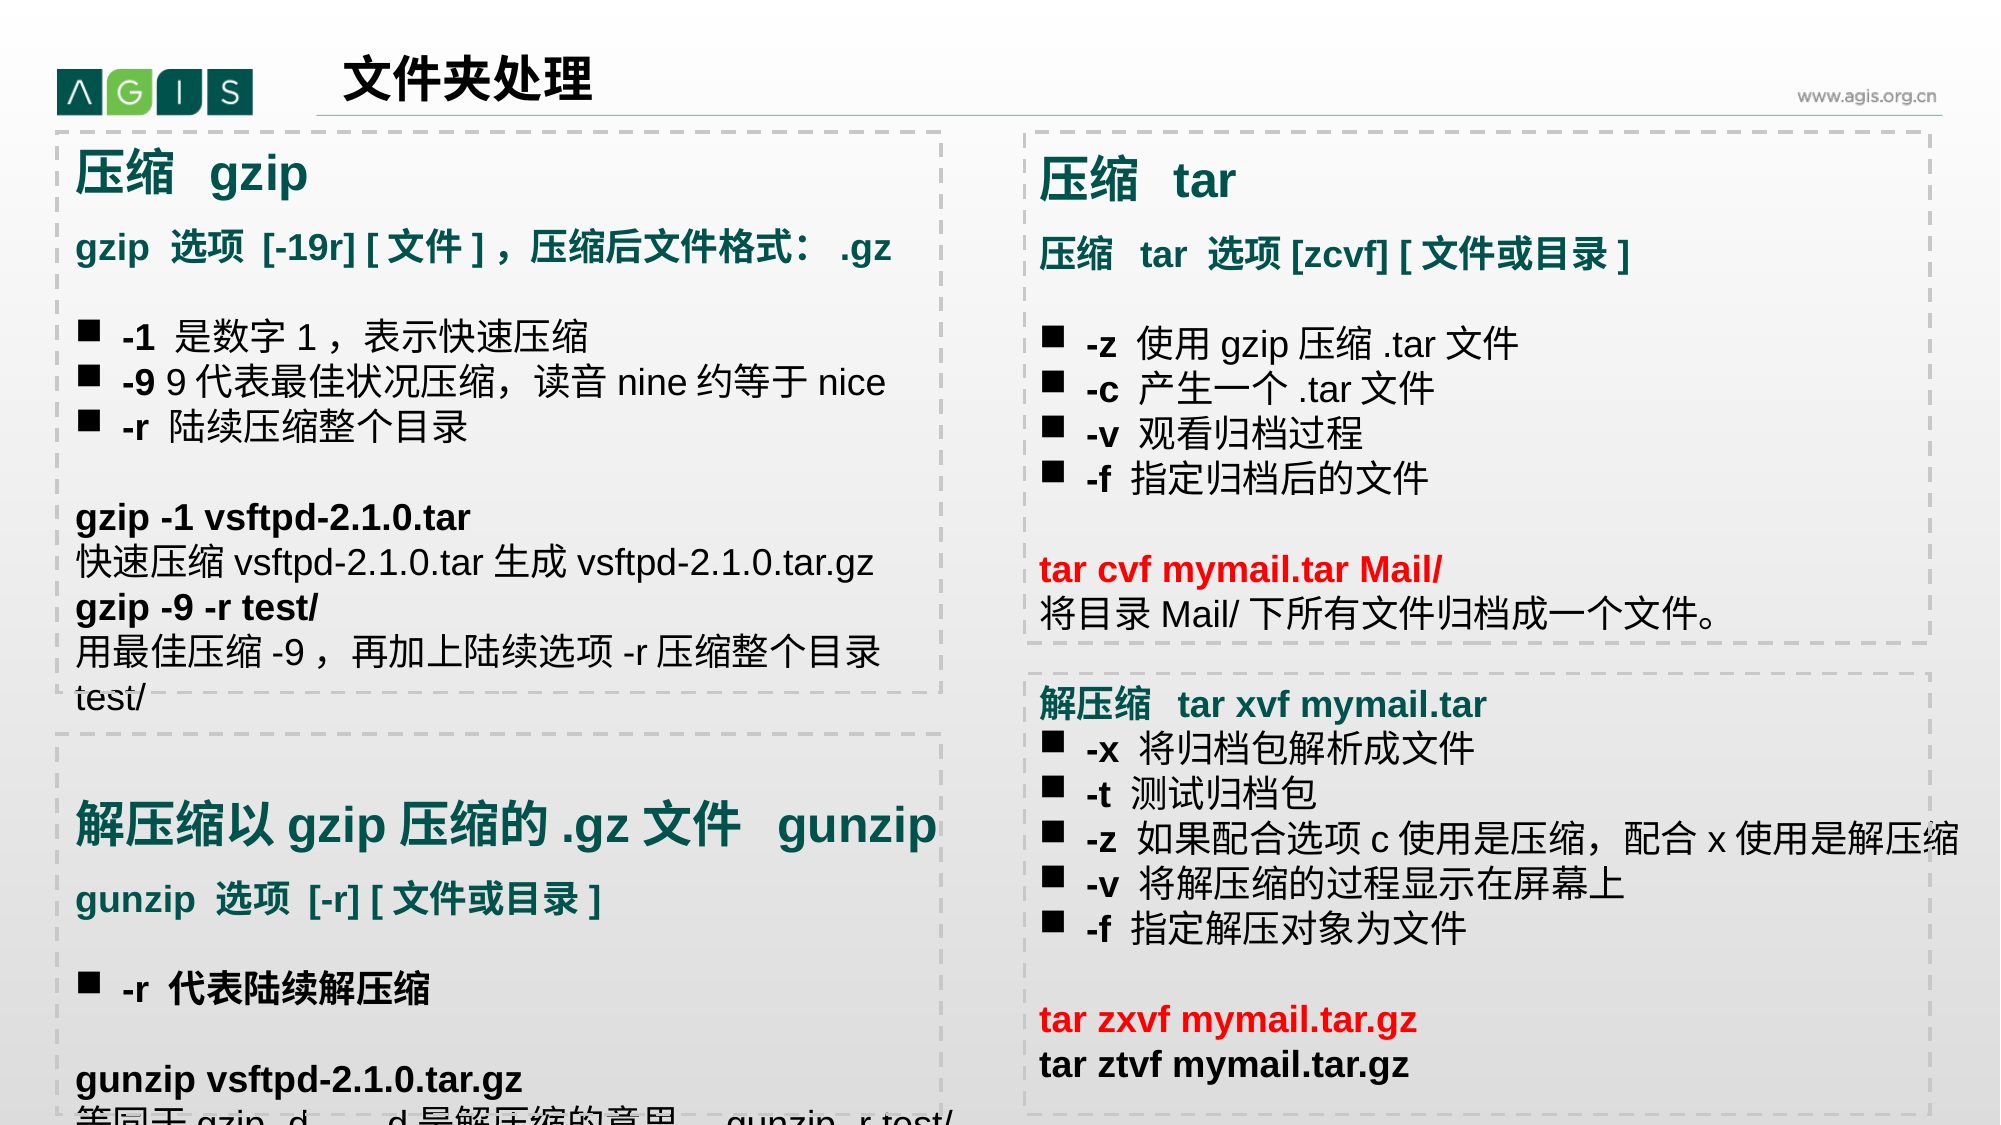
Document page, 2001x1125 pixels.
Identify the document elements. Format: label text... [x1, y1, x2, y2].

picture [57, 69, 1943, 116]
text_box [56, 131, 942, 693]
text_box [56, 733, 942, 1115]
text_box 压缩 tar 压缩 tar 选项[zcvf] [文件或目录] -z 使用gzip压缩.tar文件 -c 产生一个.tar文件 -v 观看归档过程 -f 指定归档后的文件 tar cvf mymail.tar Mail/ 将目录Mail/下所有文件归档成一个文件。 解压缩 tar xvf mymail.tar -x 将归档包解析成文件 -t 测试归档包 -z 如果配合选项c使用是压缩，配合x使用是解压缩 -v 将解压缩的过程显示在屏幕上 -f 指定解压对象为文件 tar zxvf mymail.tar.gz tar ztvf mymail.tar.gz [1024, 109, 1996, 1092]
text_box 文件夹处理 [328, 39, 1254, 69]
text_box [1023, 131, 1931, 644]
text_box 压缩 gzip gzip 选项 [-19r] [文件]，压缩后文件格式：.gz -1 是数字1，表示快速压缩 -9 9代表最佳状况压缩，读音nine约等于nice -r 陆续压缩整个目录 gzip -1 vsftpd-2.1.0.tar 快速压缩vsftpd-2.1.0.tar生成vsftpd-2.1.0.tar.gz gzip -9 -r test/ 用最佳压缩-9，再加上陆续选项-r压缩整个目录test/ 解压缩以gzip压缩的.gz文件 gunzip gunzip 选项 [-r] [文件或目录] -r 代表陆续解压缩 gunzip vsftpd-2.1.0.tar.gz 等同于gzip -d ，-d是解压缩的意思，gunzip -r test/ [60, 116, 973, 1125]
text_box [1023, 672, 1931, 1115]
